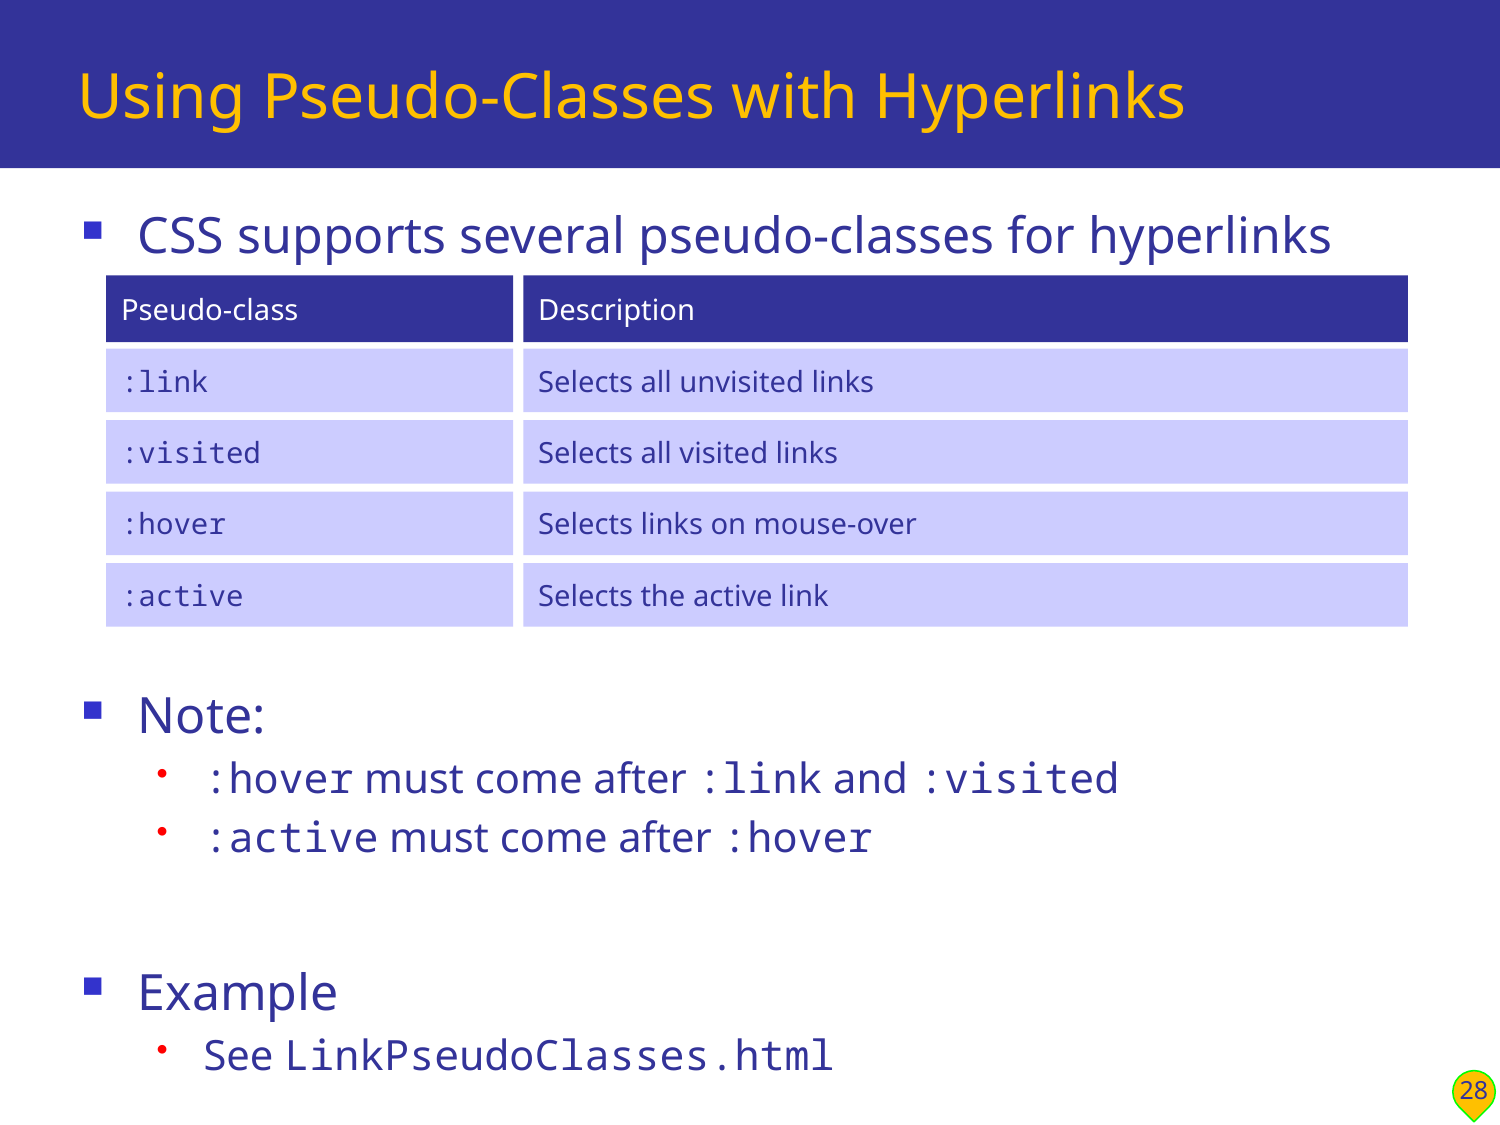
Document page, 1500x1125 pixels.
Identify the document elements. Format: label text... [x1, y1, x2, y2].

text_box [105, 562, 1408, 627]
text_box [105, 491, 1408, 556]
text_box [105, 348, 1408, 413]
list CSS supports several pseudo-classes for hyperlinks Note: :hover must come after :link and :visited :active must come after :hover Example See LinkPseudoClasses.html [66, 196, 1459, 1006]
title Using Pseudo-Classes with Hyperlinks [62, 24, 1465, 139]
footer 28 [1430, 1040, 1500, 1117]
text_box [105, 419, 1408, 484]
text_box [105, 274, 1408, 343]
